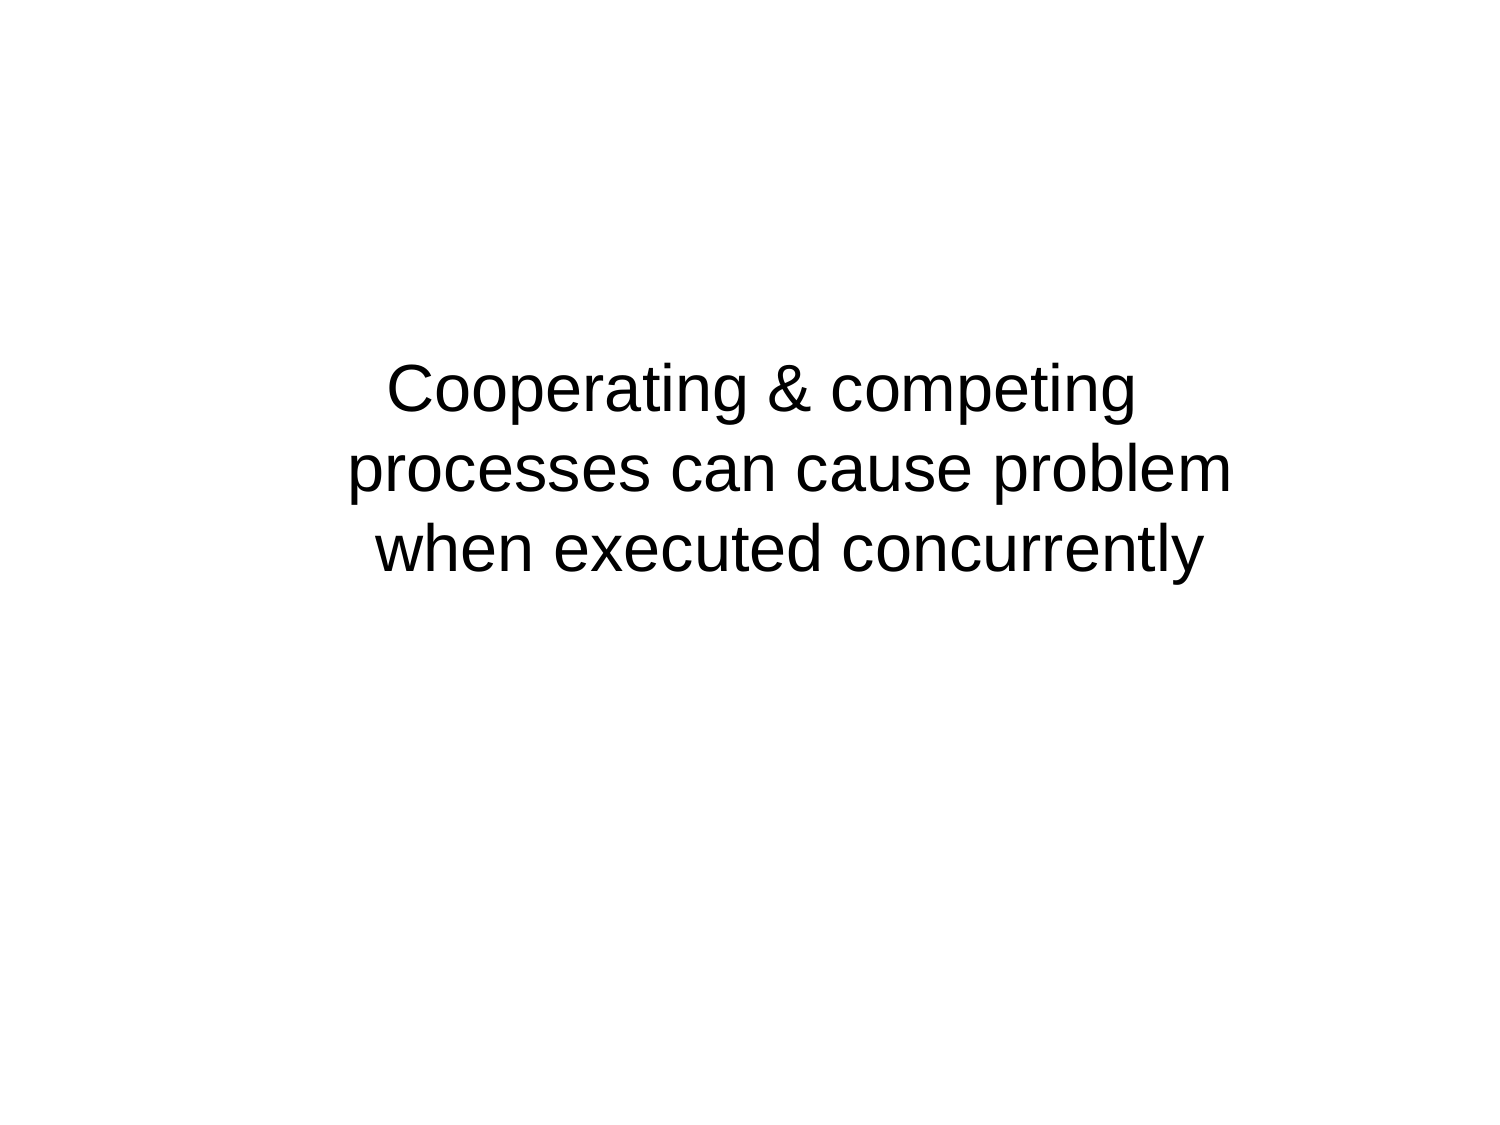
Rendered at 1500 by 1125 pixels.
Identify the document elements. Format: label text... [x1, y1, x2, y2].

list Cooperating & competing processes can cause problem when executed concurrently [212, 337, 1313, 751]
